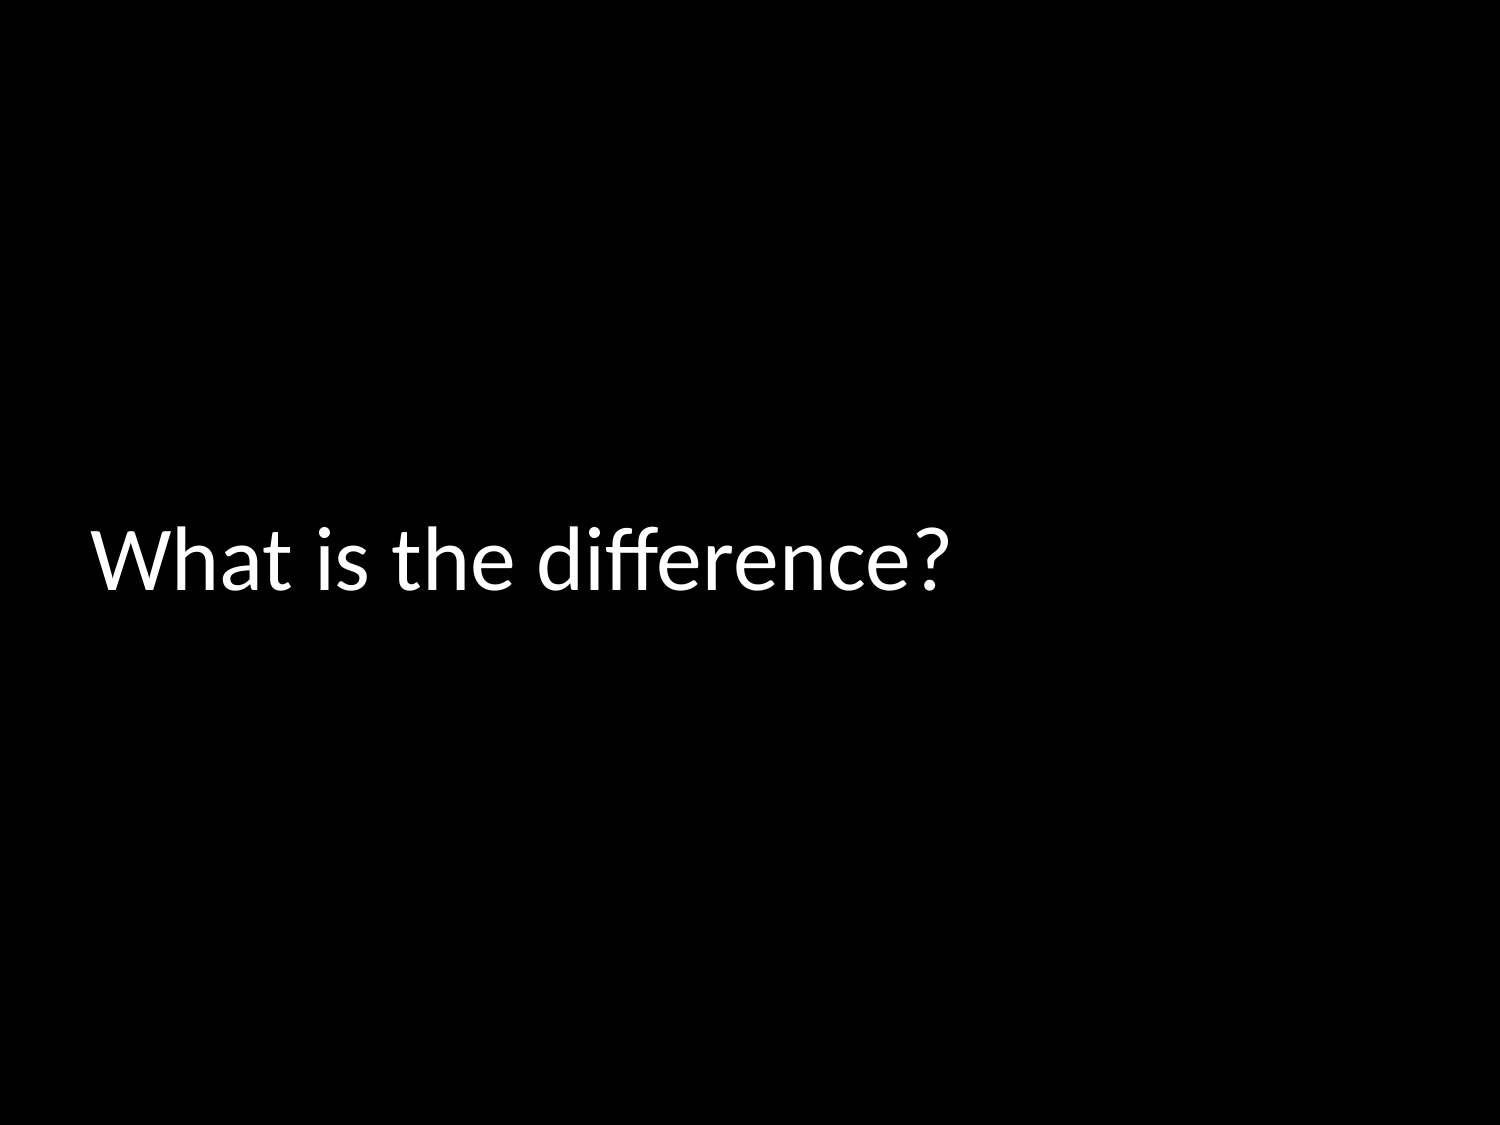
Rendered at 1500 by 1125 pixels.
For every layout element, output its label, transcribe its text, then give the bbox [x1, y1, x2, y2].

title What is the difference? [75, 460, 1425, 648]
